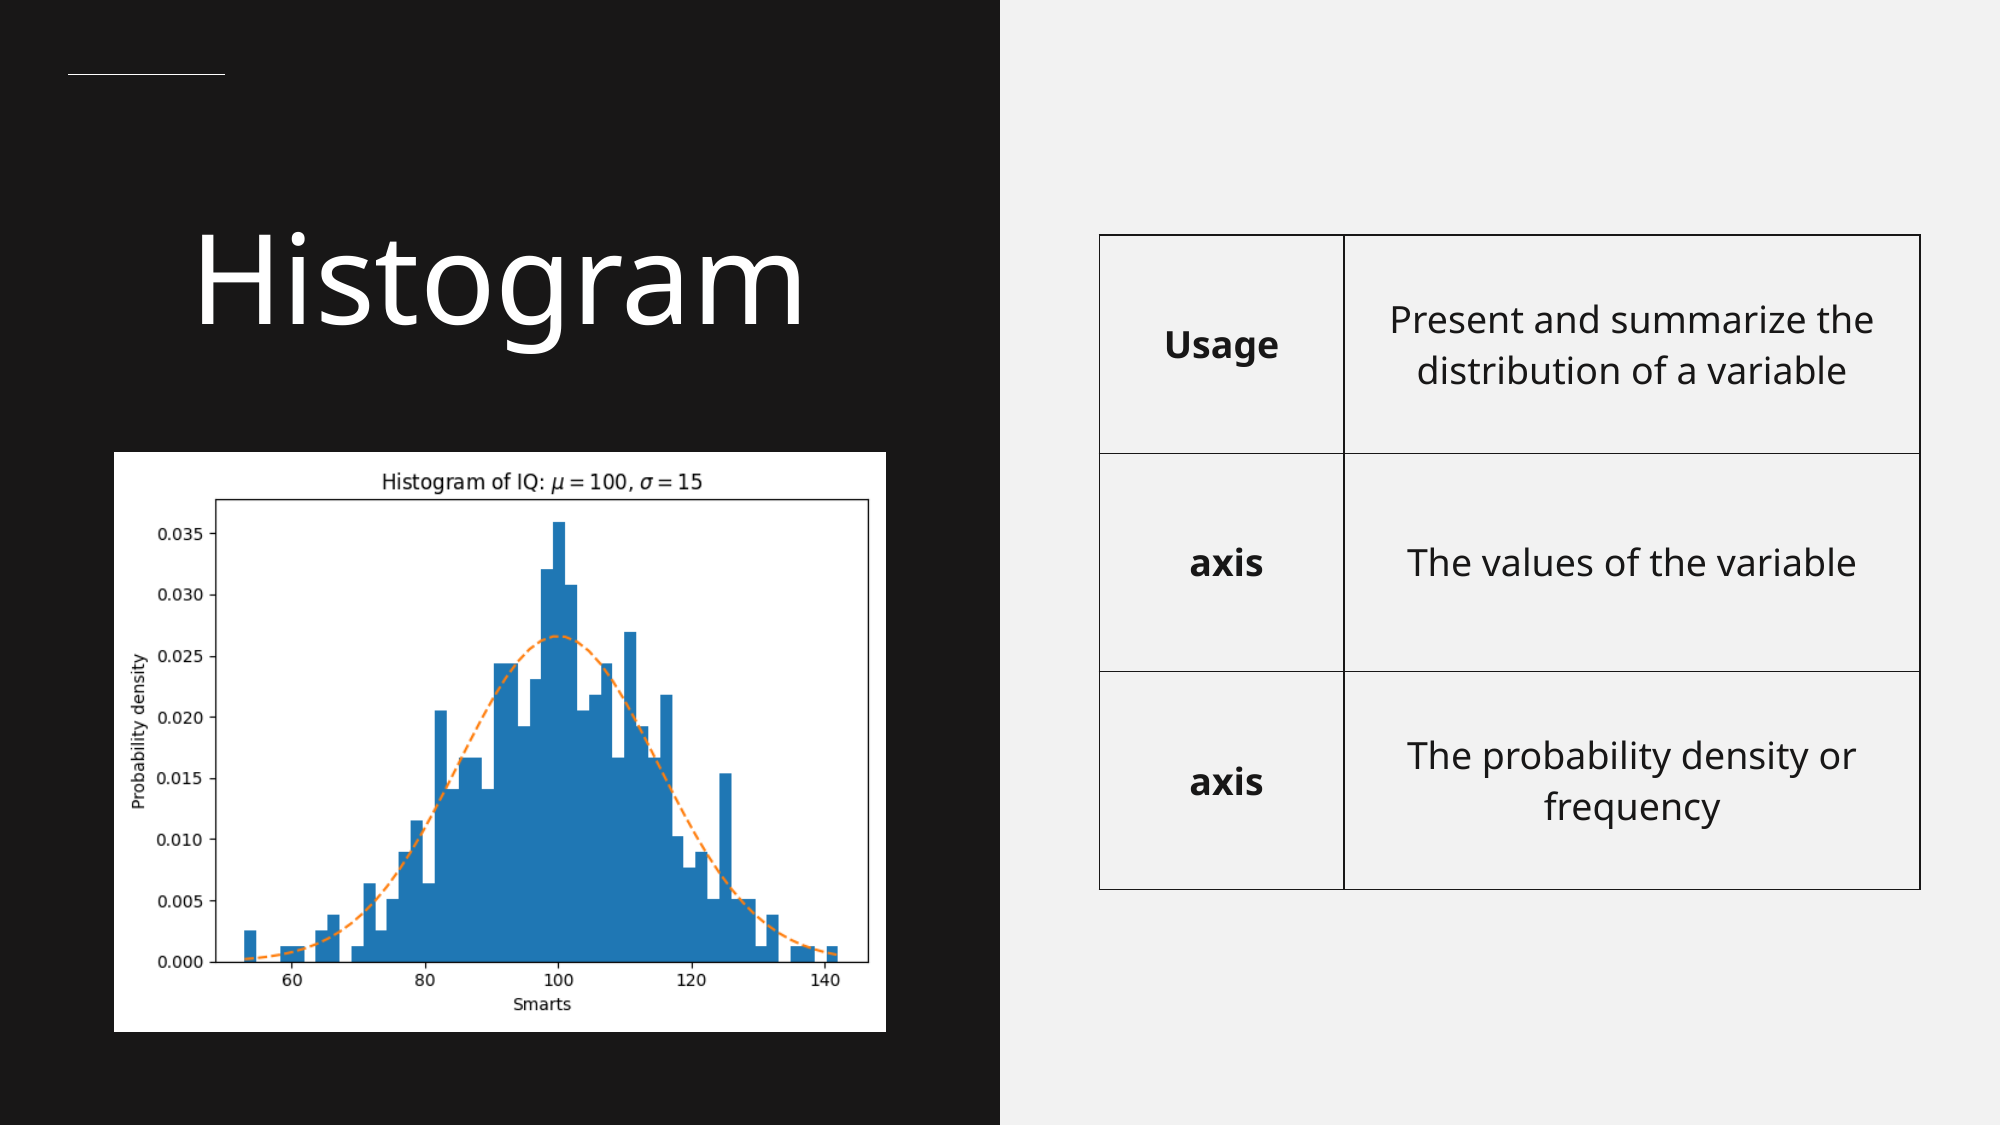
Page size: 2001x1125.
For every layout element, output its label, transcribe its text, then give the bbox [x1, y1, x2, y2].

text_box [0, 0, 1000, 1125]
text_box Histogram [34, 191, 966, 357]
picture [114, 452, 886, 1032]
